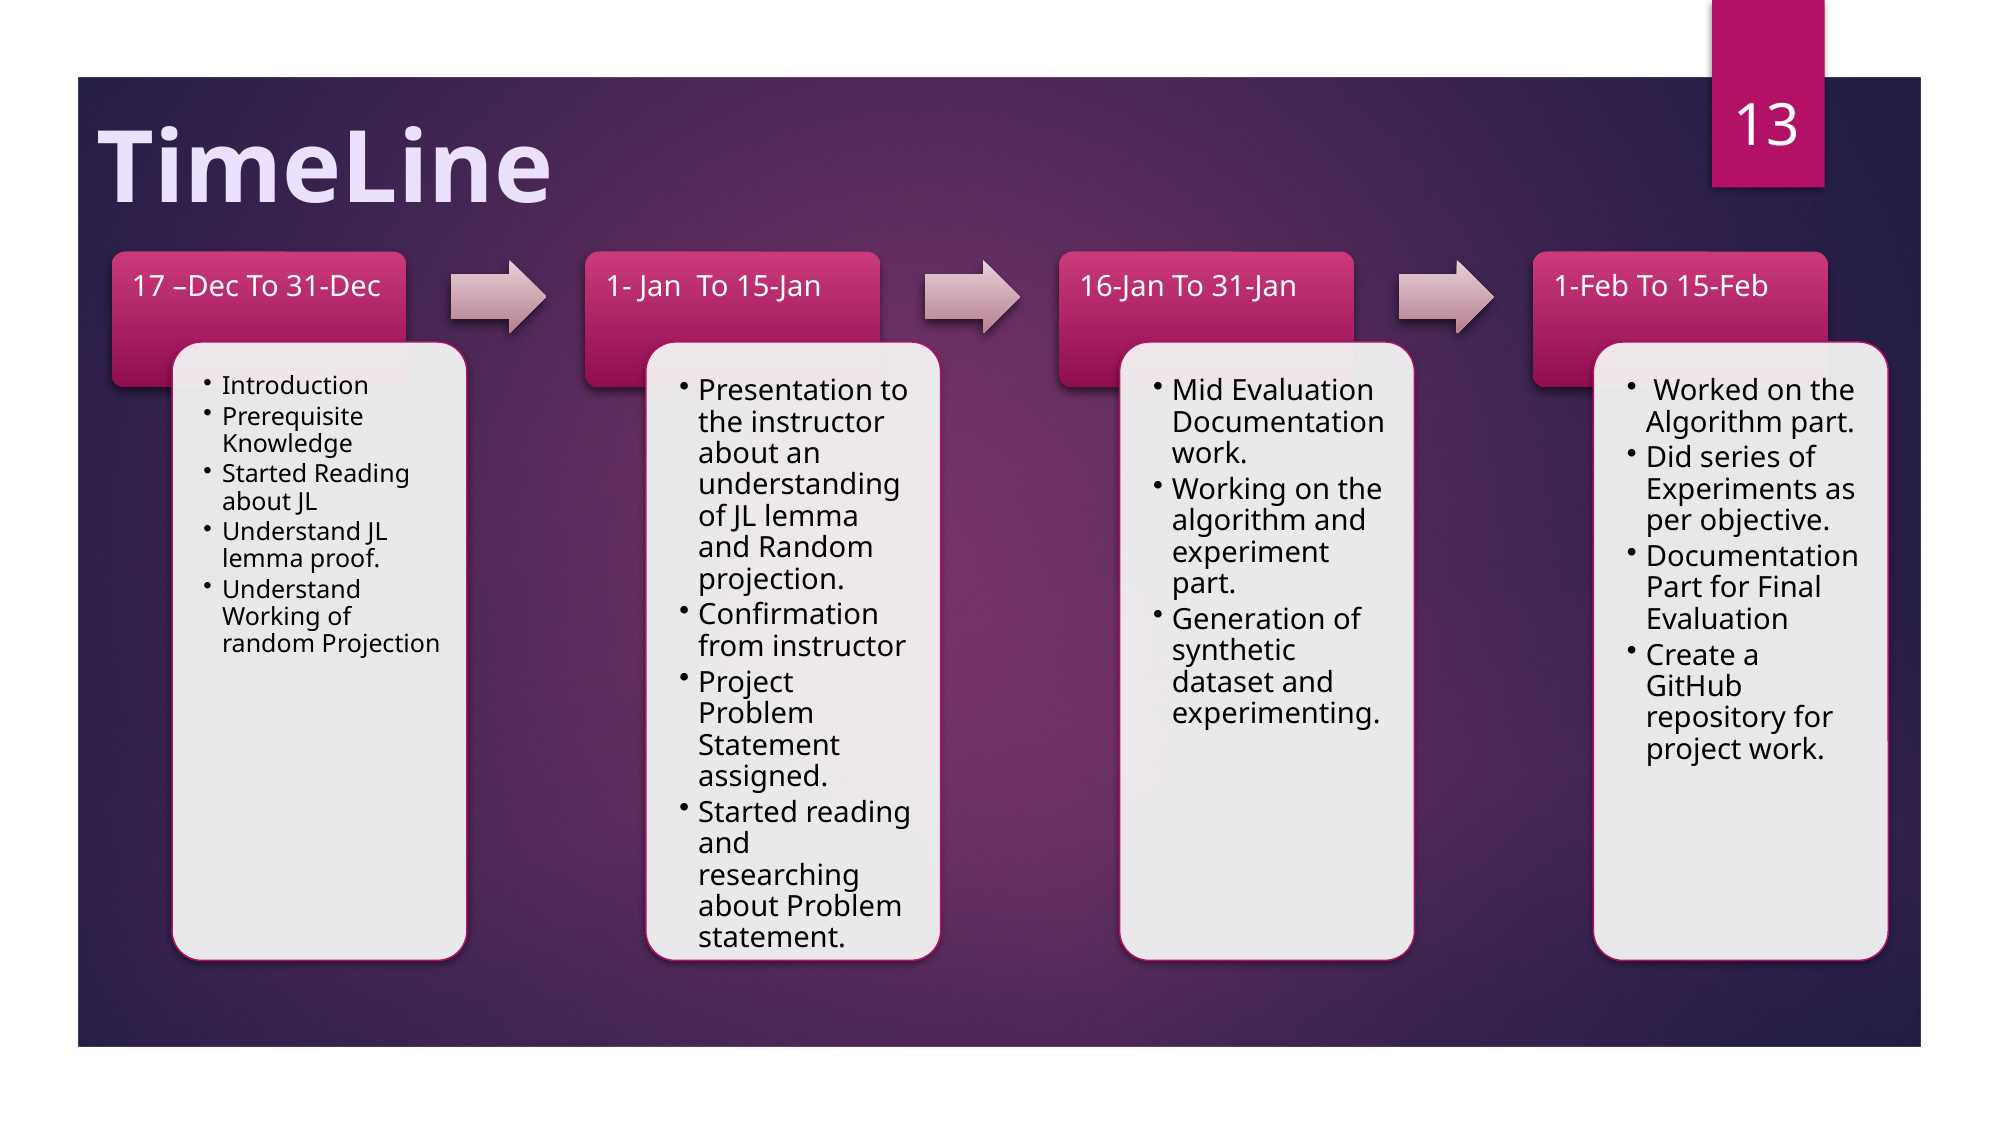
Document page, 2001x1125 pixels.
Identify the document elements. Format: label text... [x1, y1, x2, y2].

title TimeLine [81, 75, 671, 231]
slide_number 13 [1698, 48, 1836, 175]
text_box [111, 229, 1889, 983]
